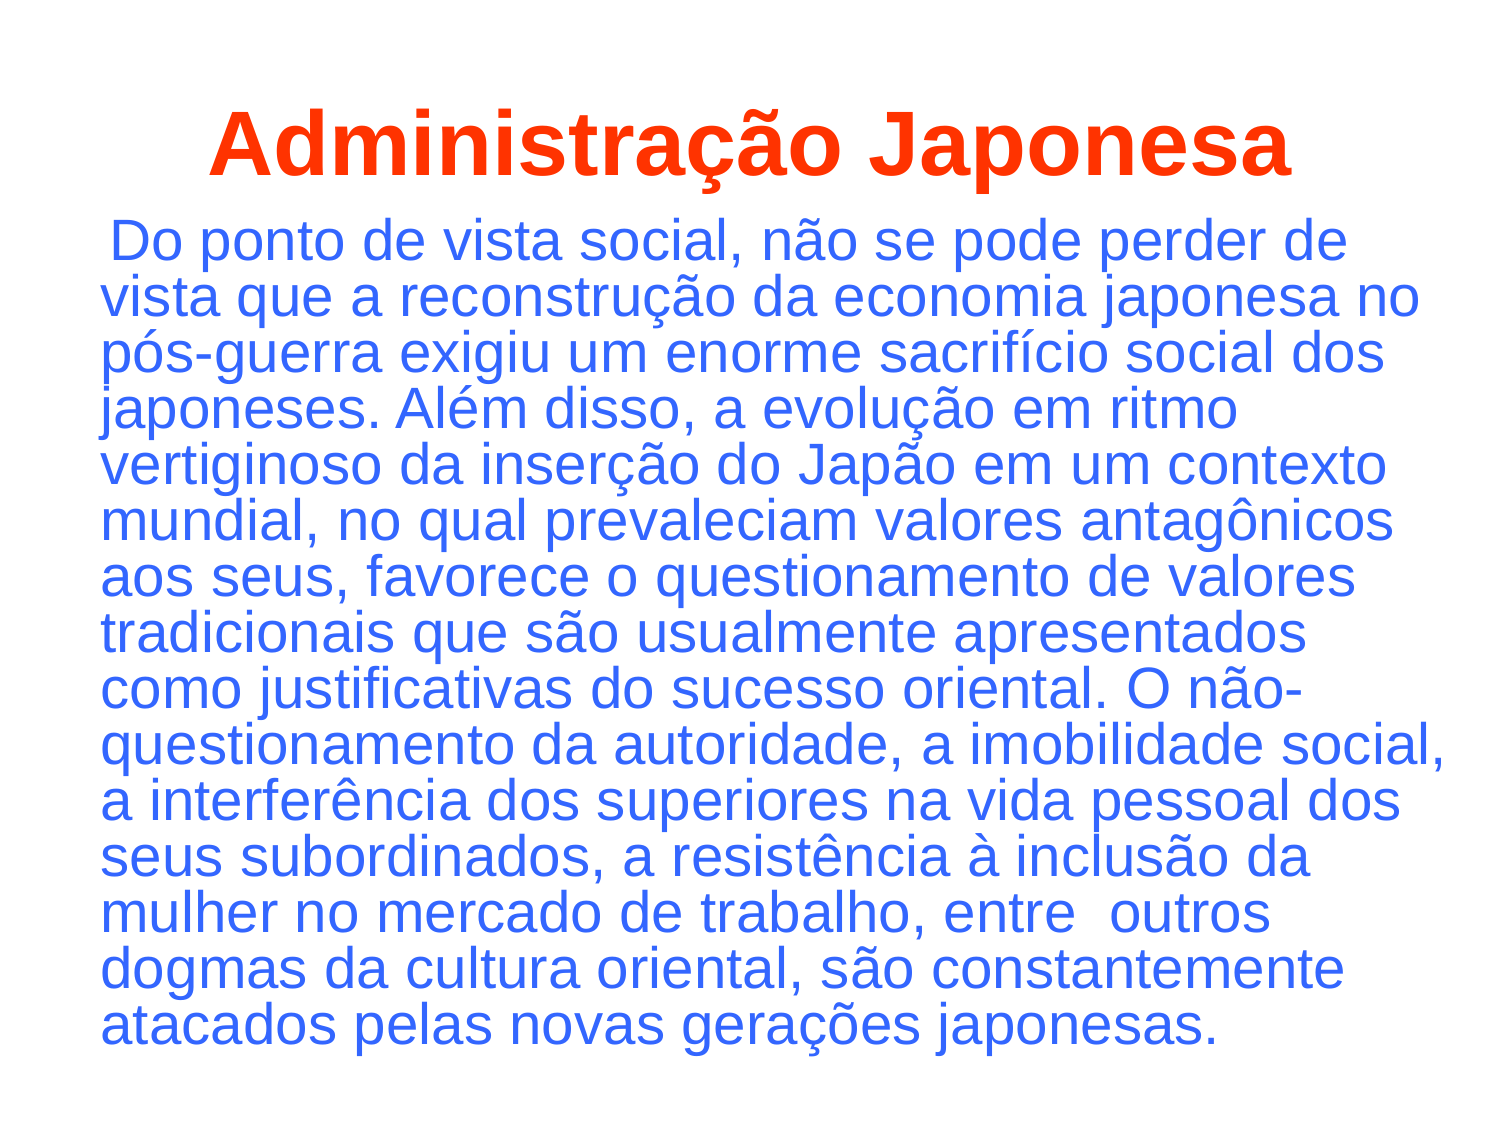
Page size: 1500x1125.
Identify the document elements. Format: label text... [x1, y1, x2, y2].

list Do ponto de vista social, não se pode perder de vista que a reconstrução da economia japonesa no pós-guerra exigiu um enorme sacrifício social dos japoneses. Além disso, a evolução em ritmo vertiginoso da inserção do Japão em um contexto mundial, no qual prevaleciam valores antagônicos aos seus, favorece o questionamento de valores tradicionais que são usualmente apresentados como justificativas do sucesso oriental. O não-questionamento da autoridade, a imobilidade social, a interferência dos superiores na vida pessoal dos seus subordinados, a resistência à inclusão da mulher no mercado de trabalho, entre outros dogmas da cultura oriental, são constantemente atacados pelas novas gerações japonesas. [29, 208, 1483, 1083]
title Administração Japonesa [75, 45, 1425, 208]
